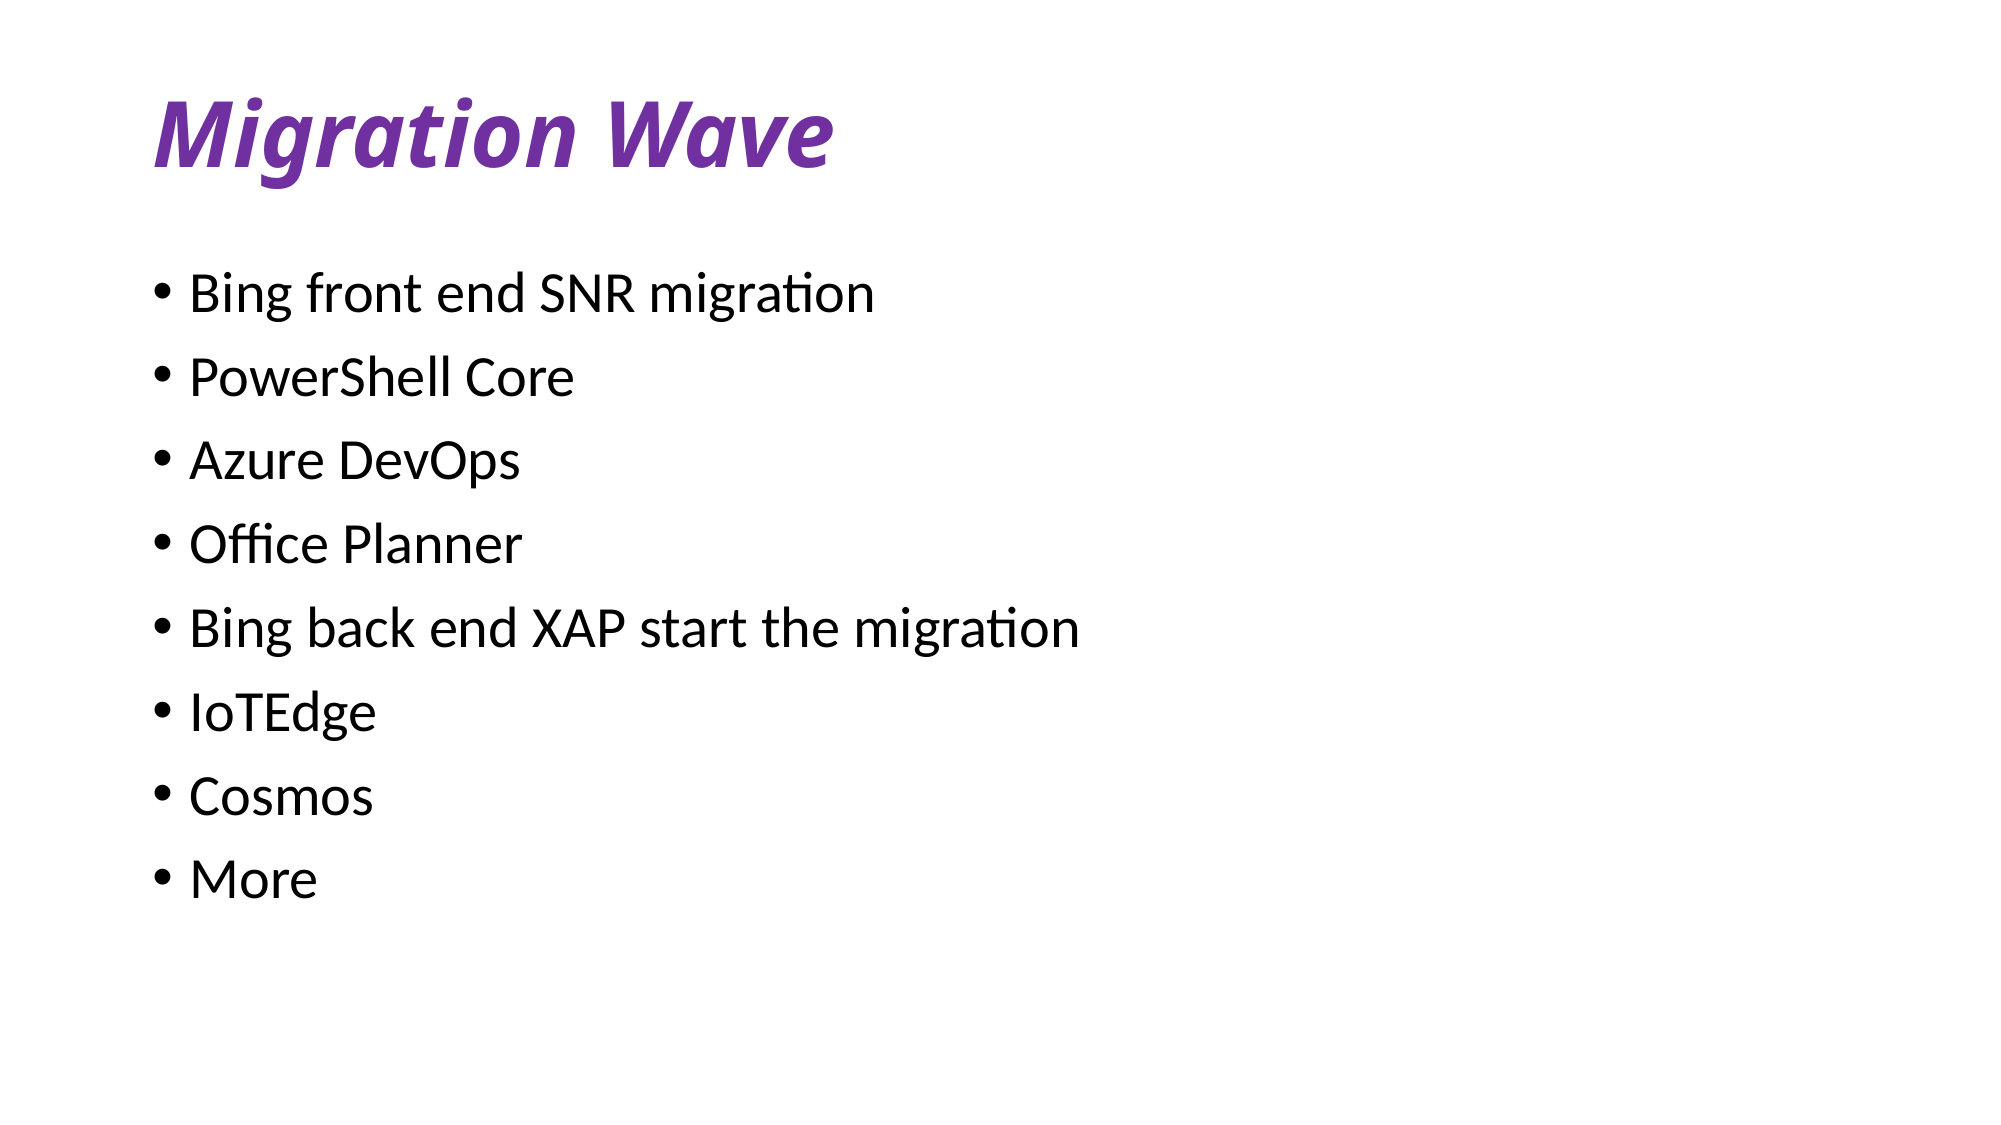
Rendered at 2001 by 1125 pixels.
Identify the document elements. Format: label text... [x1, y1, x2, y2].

list Bing front end SNR migration PowerShell Core Azure DevOps Office Planner Bing back end XAP start the migration IoTEdge Cosmos More [137, 254, 1863, 1020]
title Migration Wave [137, 59, 1863, 217]
